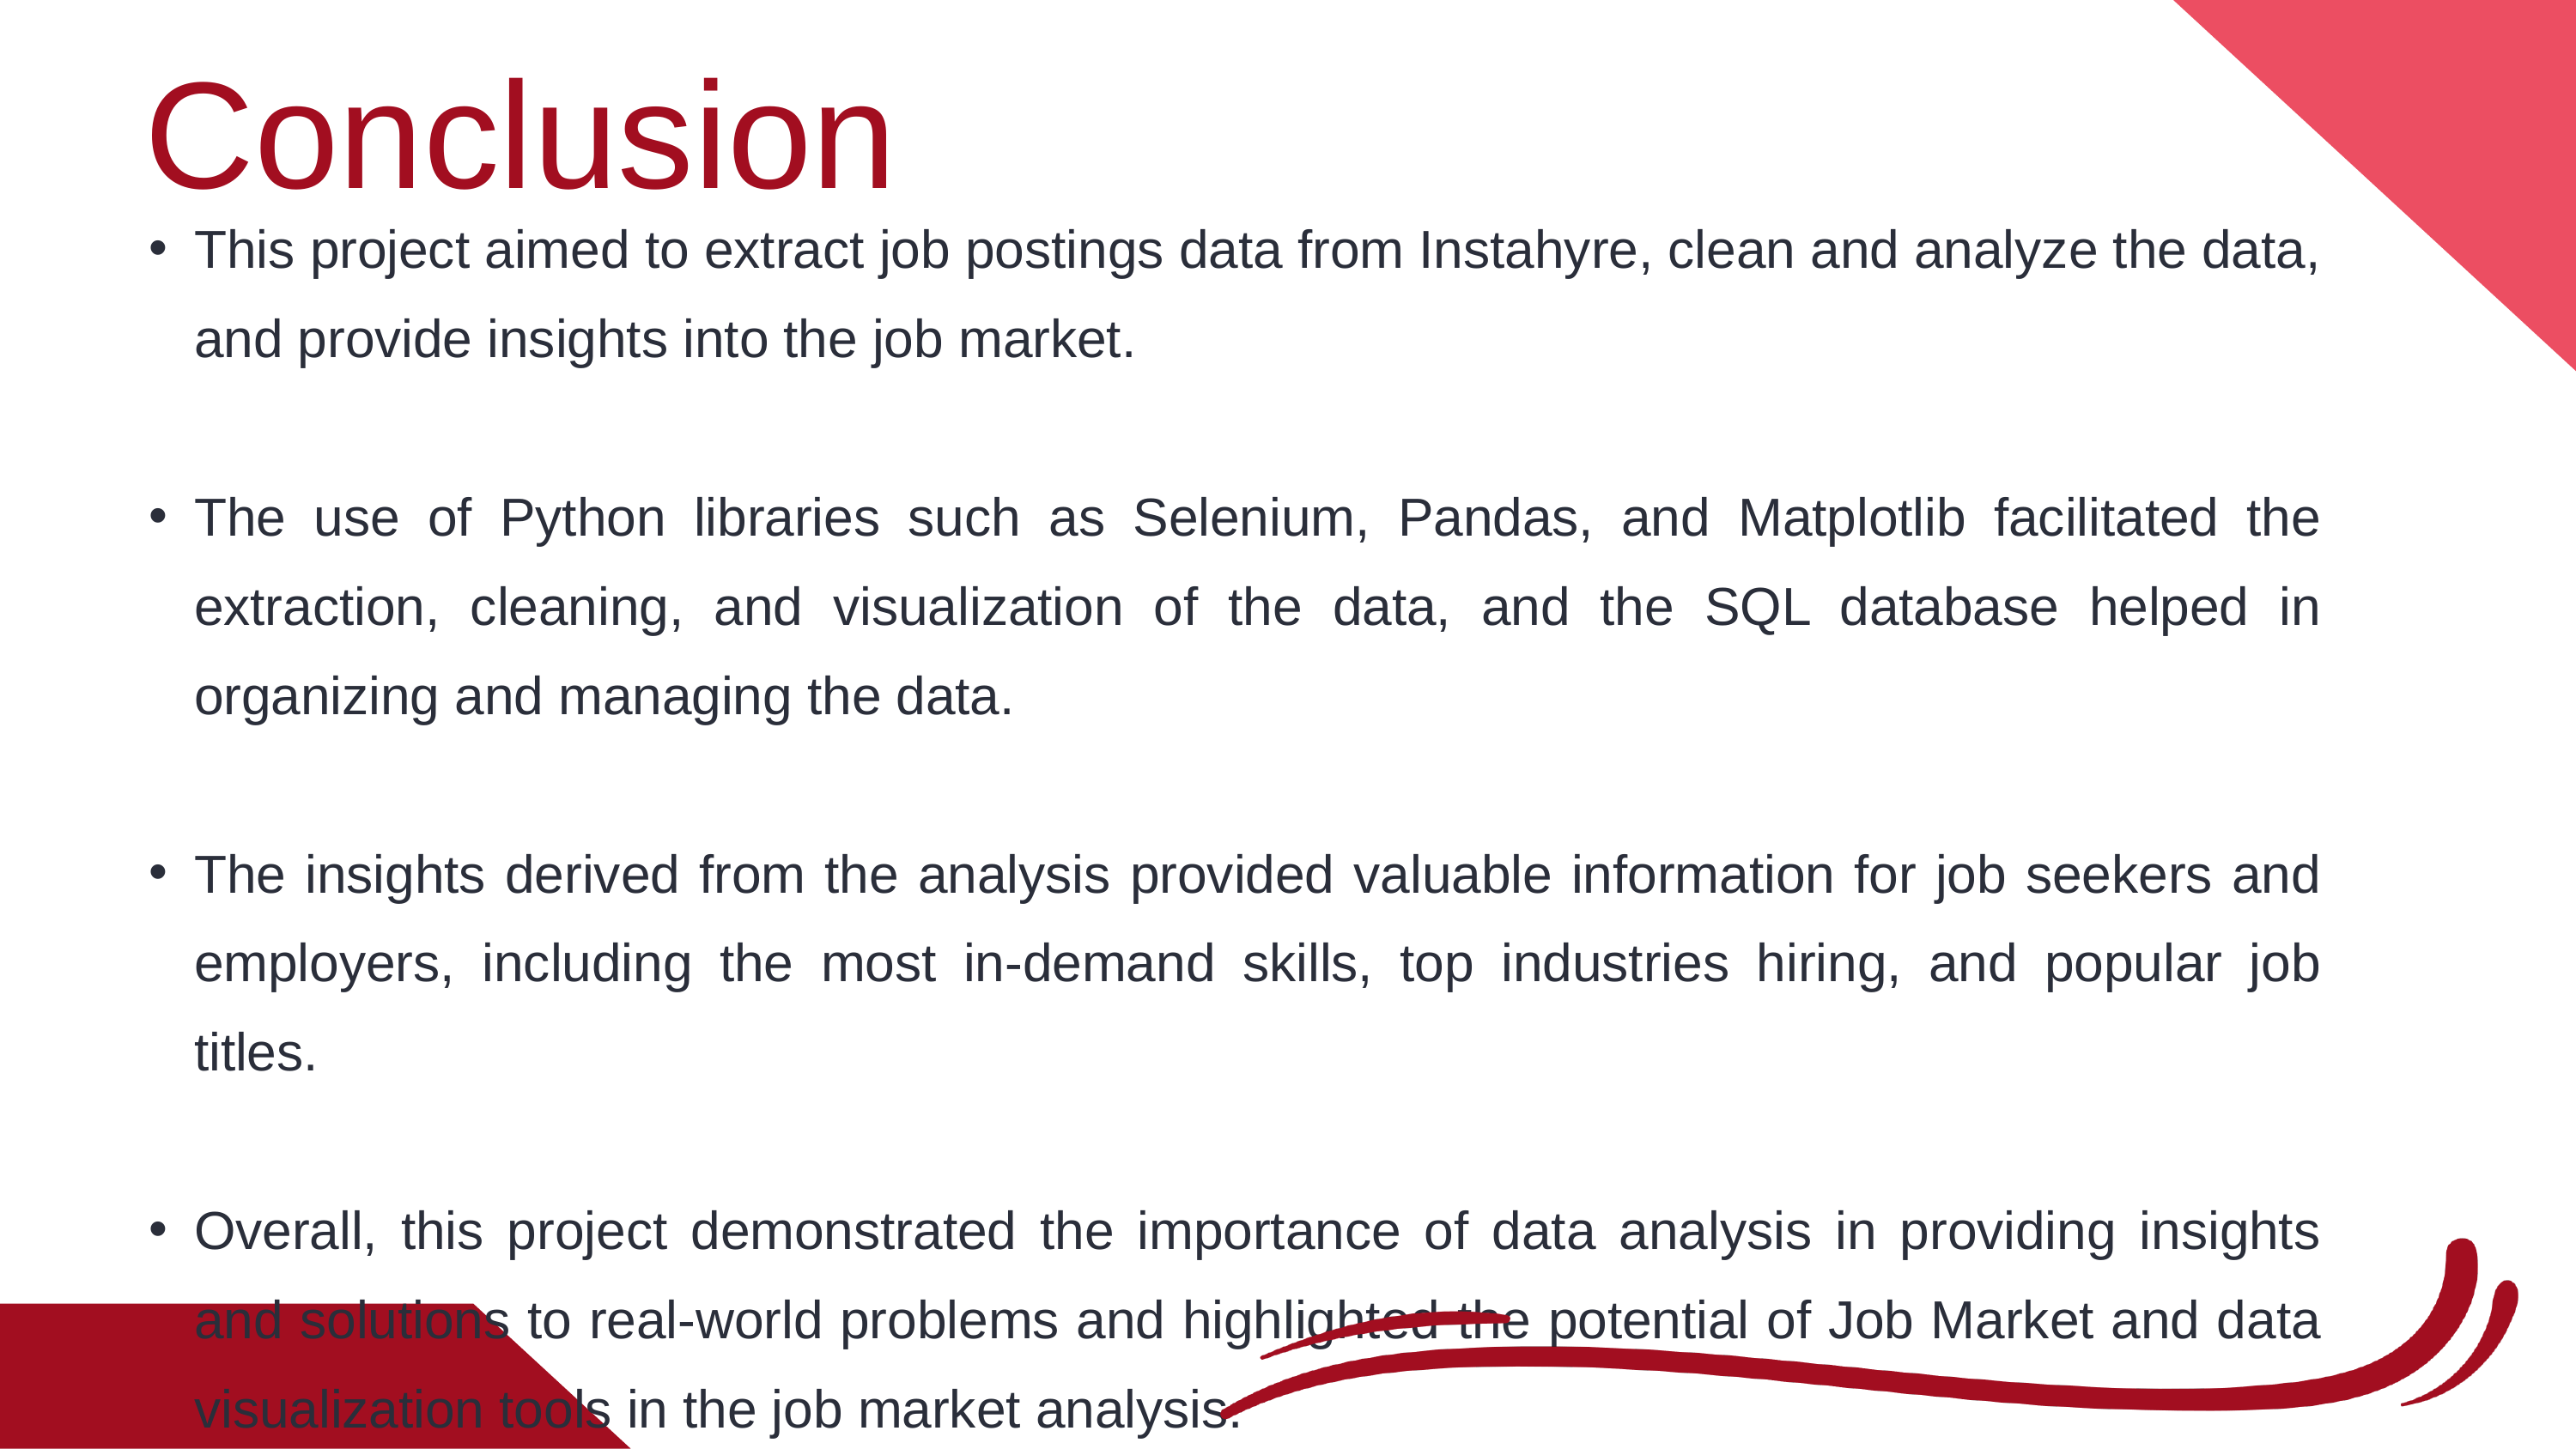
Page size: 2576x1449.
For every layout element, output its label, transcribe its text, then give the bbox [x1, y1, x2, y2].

text_box This project aimed to extract job postings data from Instahyre, clean and analyze the data, and provide insights into the job market. The use of Python libraries such as Selenium, Pandas, and Matplotlib facilitated the extraction, cleaning, and visualization of the data, and the SQL database helped in organizing and managing the data. The insights derived from the analysis provided valuable information for job seekers and employers, including the most in-demand skills, top industries hiring, and popular job titles. Overall, this project demonstrated the importance of data analysis in providing insights and solutions to real-world problems and highlighted the potential of Job Market and data visualization tools in the job market analysis. [103, 190, 2322, 1449]
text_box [0, 1274, 631, 1449]
text_box Conclusion [144, 0, 1310, 219]
picture [1212, 1232, 2527, 1422]
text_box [1315, 0, 2576, 496]
